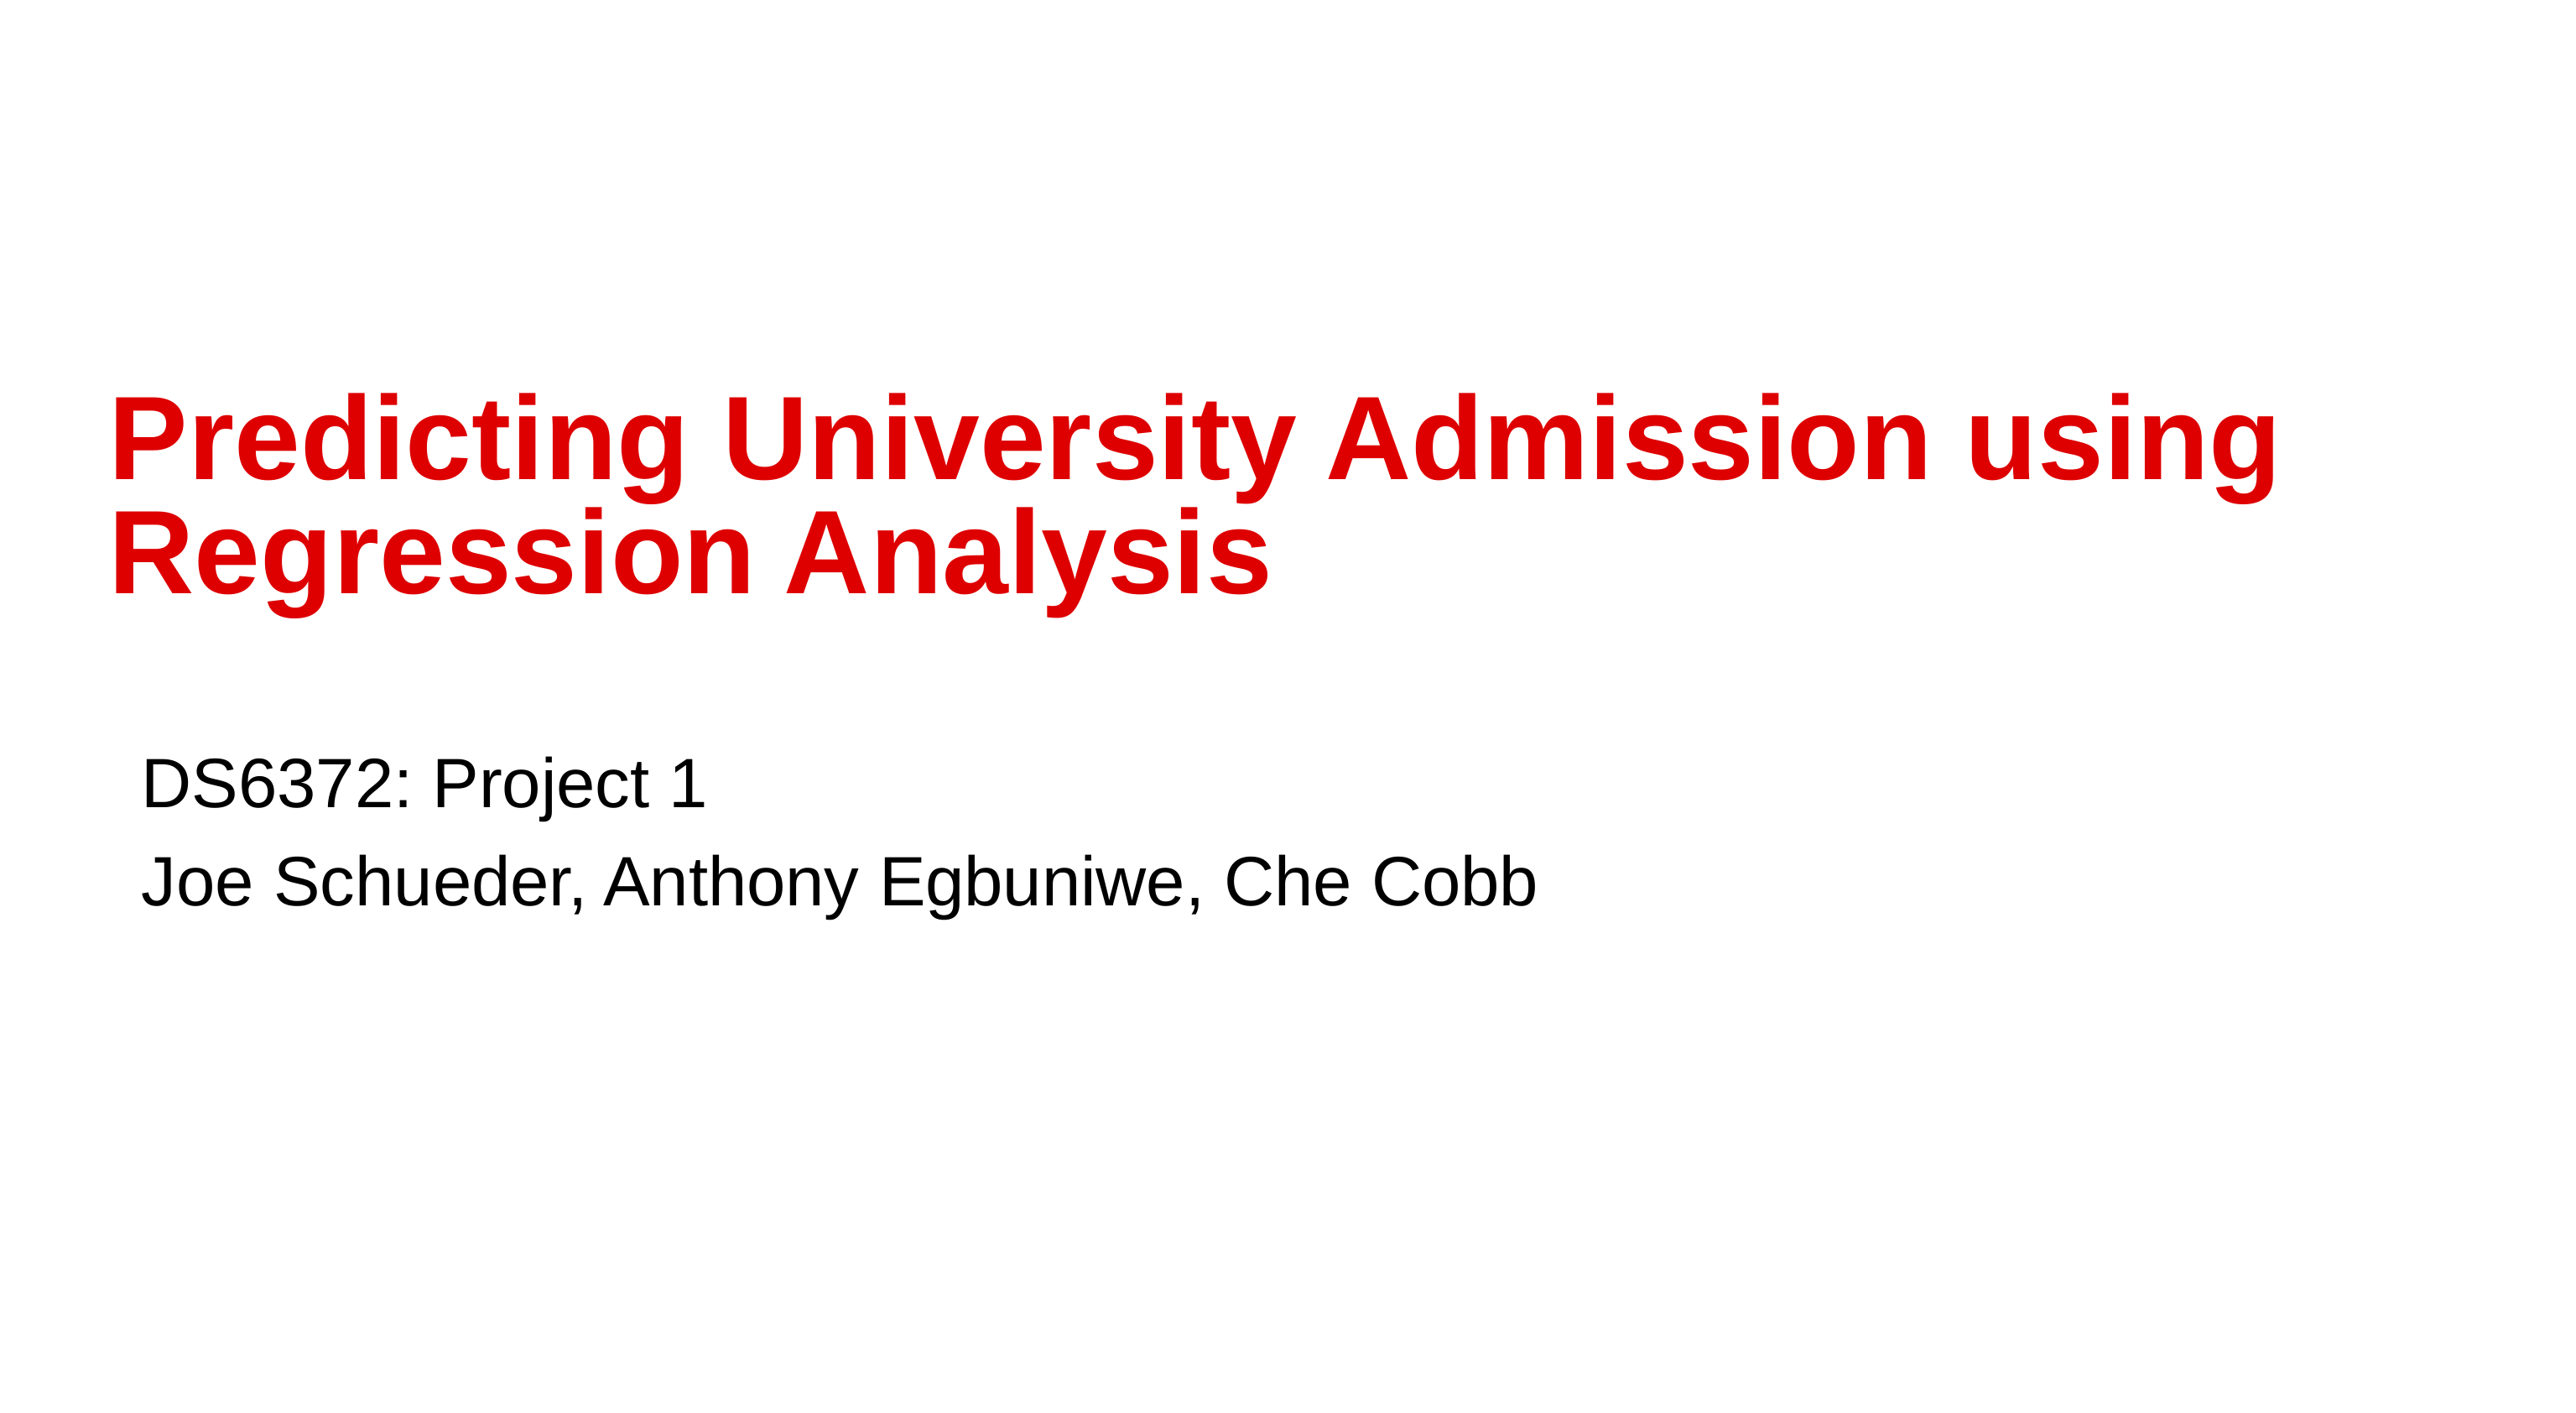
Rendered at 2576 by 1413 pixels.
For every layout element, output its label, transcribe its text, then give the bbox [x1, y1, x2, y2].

list Predicting University Admission using Regression Analysis [96, 399, 2480, 606]
list DS6372: Project 1 Joe Schueder, Anthony Egbuniwe, Che Cobb [97, 634, 2483, 1273]
